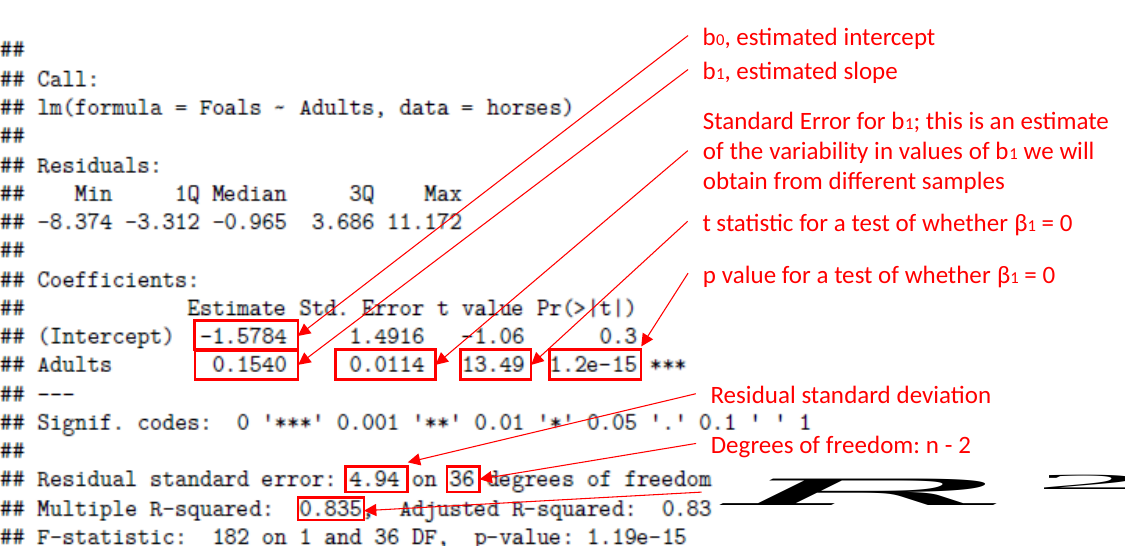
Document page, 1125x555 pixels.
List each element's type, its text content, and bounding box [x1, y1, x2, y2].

text_box t statistic for a test of whether β1 = 0 [816, 199, 1125, 244]
text_box Residual standard deviation [816, 371, 1125, 417]
picture [0, 35, 816, 546]
text_box Degrees of freedom: n - 2 [816, 421, 1125, 466]
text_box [531, 221, 688, 365]
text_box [479, 443, 696, 480]
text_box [435, 150, 688, 365]
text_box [298, 69, 688, 365]
text_box Standard Error for b1; this is an estimate of the variability in values of b1 we will obtain from different samples [816, 96, 1125, 199]
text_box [407, 393, 696, 463]
text_box b1, estimated slope [816, 47, 1052, 92]
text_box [363, 492, 702, 511]
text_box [297, 35, 688, 336]
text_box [641, 273, 688, 347]
text_box p value for a test of whether β1 = 0 [816, 250, 1125, 296]
text_box b0, estimated intercept [687, 13, 1052, 47]
